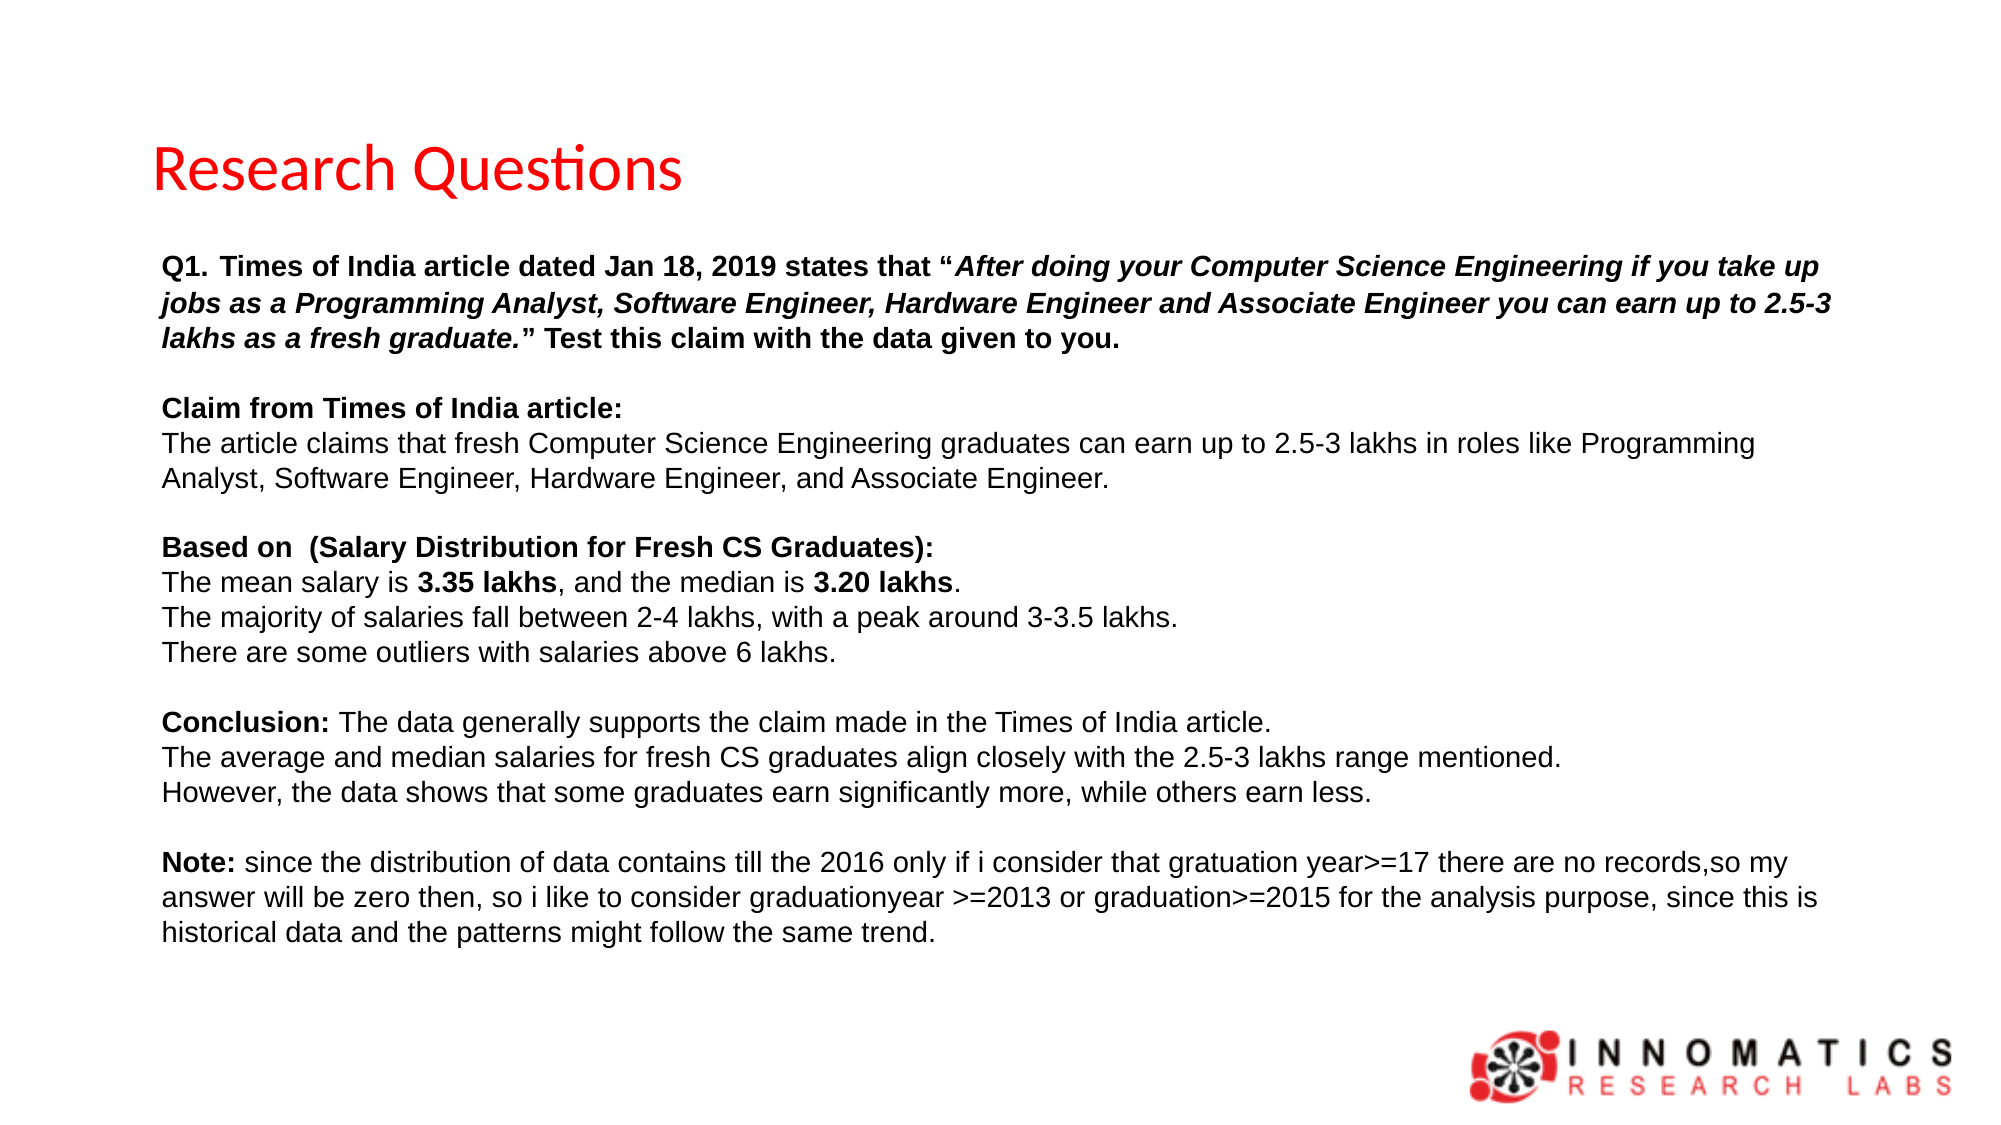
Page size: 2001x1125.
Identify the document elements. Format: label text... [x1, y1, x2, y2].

title Research Questions [137, 59, 1863, 278]
picture [1445, 1014, 1975, 1125]
text_box Q1. Times of India article dated Jan 18, 2019 states that “After doing your Computer Science Engineering if you take up jobs as a Programming Analyst, Software Engineer, Hardware Engineer and Associate Engineer you can earn up to 2.5-3 lakhs as a fresh graduate.” Test this claim with the data given to you. Claim from Times of India article: The article claims that fresh Computer Science Engineering graduates can earn up to 2.5-3 lakhs in roles like Programming Analyst, Software Engineer, Hardware Engineer, and Associate Engineer. Based on (Salary Distribution for Fresh CS Graduates): The mean salary is 3.35 lakhs, and the median is 3.20 lakhs. The majority of salaries fall between 2-4 lakhs, with a peak around 3-3.5 lakhs. There are some outliers with salaries above 6 lakhs. Conclusion: The data generally supports the claim made in the Times of India article. The average and median salaries for fresh CS graduates align closely with the 2.5-3 lakhs range mentioned. However, the data shows that some graduates earn significantly more, while others earn less. Note: since the distribution of data contains till the 2016 only if i consider that gratuation year>=17 there are no records,so my answer will be zero then, so i like to consider graduationyear >=2013 or graduation>=2015 for the analysis purpose, since this is historical data and the patterns might follow the same trend. [146, 231, 1853, 956]
